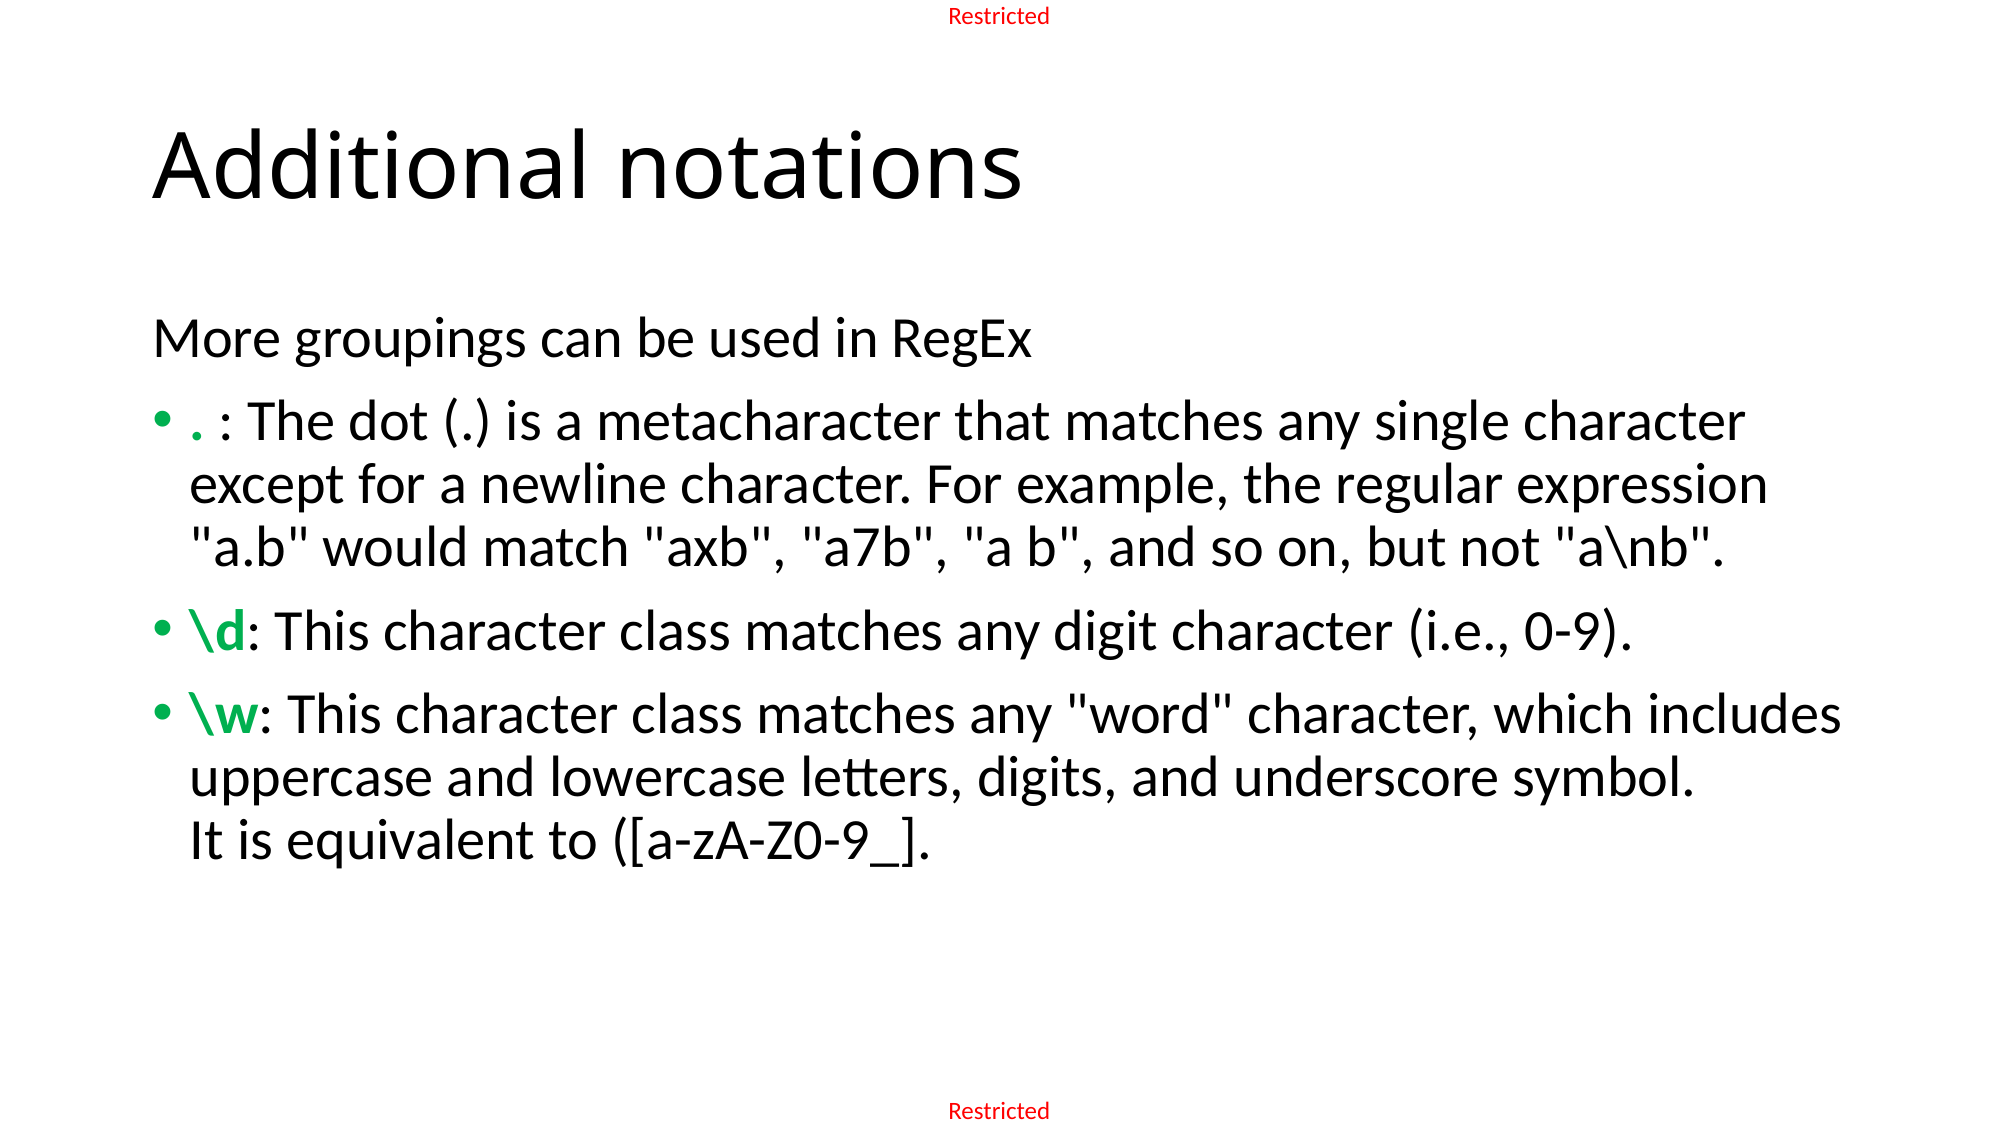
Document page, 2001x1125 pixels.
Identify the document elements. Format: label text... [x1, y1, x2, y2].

list More groupings can be used in RegEx . : The dot (.) is a metacharacter that matches any single character except for a newline character. For example, the regular expression "a.b" would match "axb", "a7b", "a b", and so on, but not "a\nb". \d: This character class matches any digit character (i.e., 0-9). \w: This character class matches any "word" character, which includes uppercase and lowercase letters, digits, and underscore symbol. It is equivalent to ([a-zA-Z0-9_]. [137, 299, 1863, 1125]
title Additional notations [137, 59, 1863, 278]
